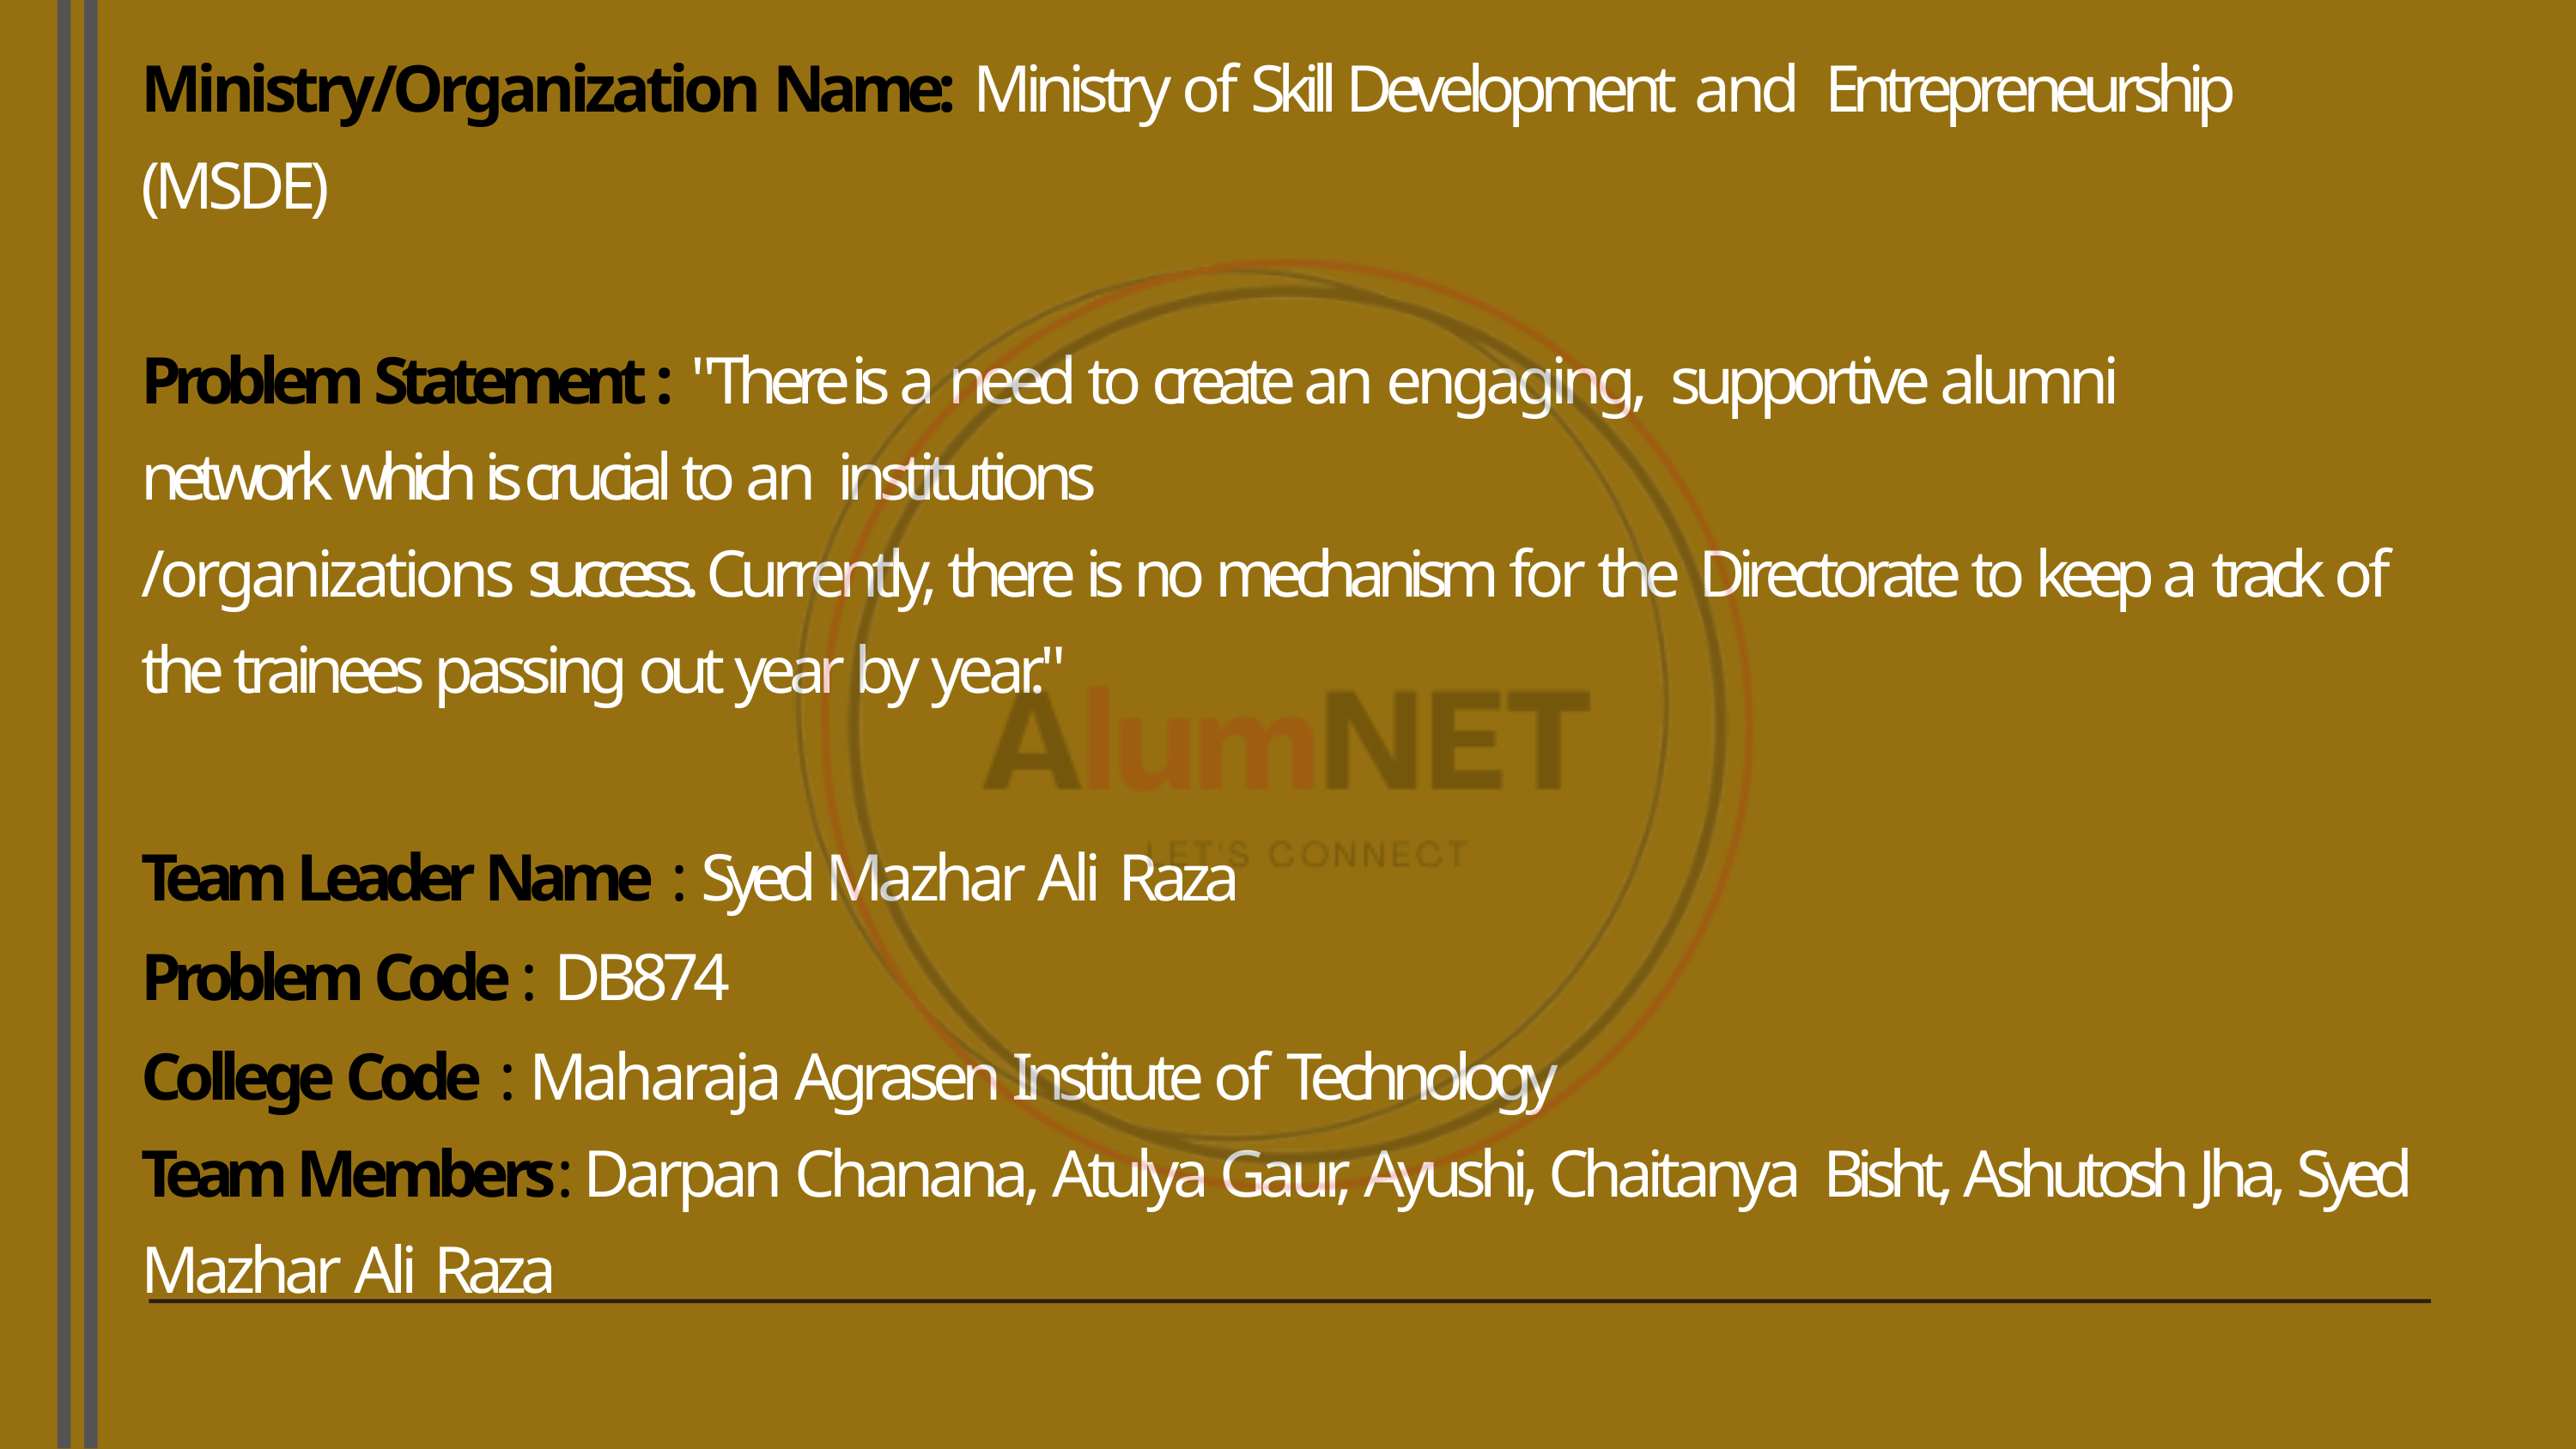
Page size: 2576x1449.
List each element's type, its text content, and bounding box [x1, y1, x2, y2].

text_box [57, 0, 71, 1449]
text_box Ministry/Organization Name: Ministry of Skill Development and Entrepreneurship (MSDE) Problem Statement : "There is a need to create an engaging, supportive alumni network which is crucial to an institutions /organizations success. Currently, there is no mechanism for the Directorate to keep a track of the trainees passing out year by year." Team Leader Name : Syed Mazhar Ali Raza Problem Code : DB874 College Code : Maharaja Agrasen Institute of Technology Team Members: Darpan Chanana, Atulya Gaur, Ayushi, Chaitanya Bisht, Ashutosh Jha, Syed Mazhar Ali Raza [2095, 27, 2454, 1307]
text_box [84, 0, 98, 1449]
text_box Ministry/Organization Name: Ministry of Skill Development and Entrepreneurship (MSDE) Problem Statement : "There is a need to create an engaging, supportive alumni network which is crucial to an institutions /organizations success. Currently, there is no mechanism for the Directorate to keep a track of the trainees passing out year by year." Team Leader Name : Syed Mazhar Ali Raza Problem Code : DB874 College Code : Maharaja Agrasen Institute of Technology Team Members: Darpan Chanana, Atulya Gaur, Ayushi, Chaitanya Bisht, Ashutosh Jha, Syed Mazhar Ali Raza [139, 27, 481, 1307]
text_box [481, 0, 2095, 1449]
